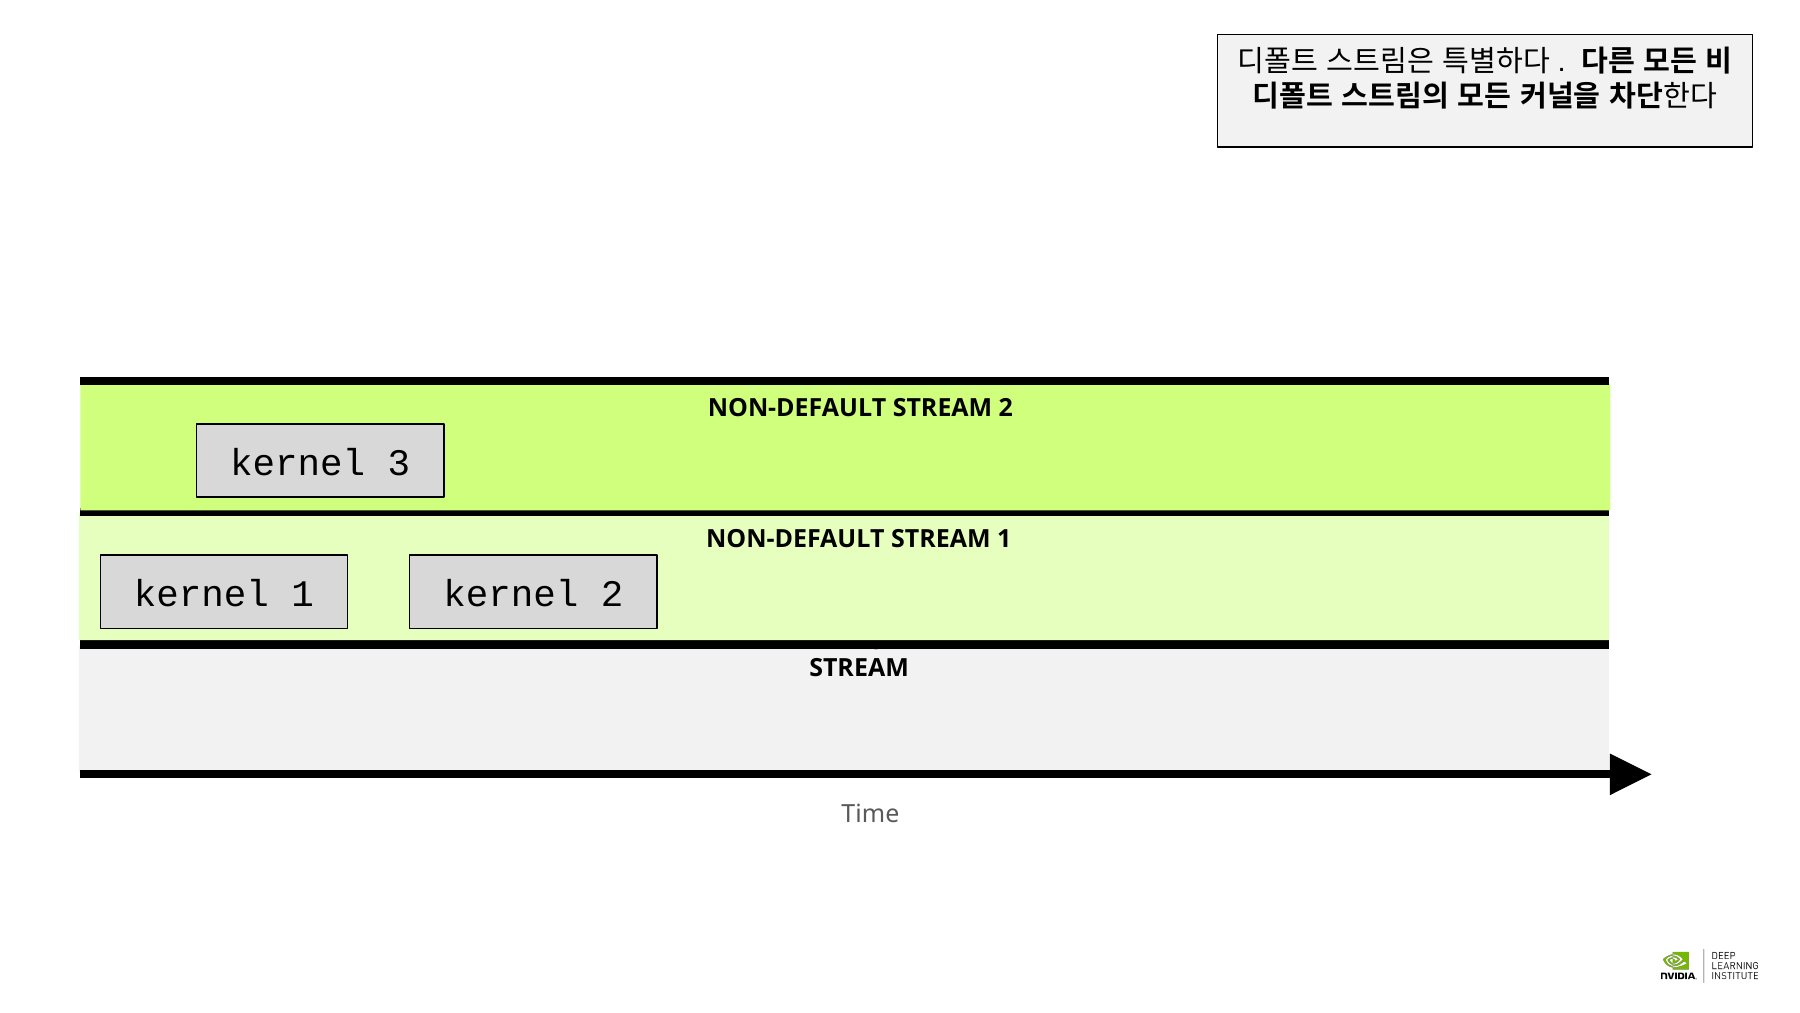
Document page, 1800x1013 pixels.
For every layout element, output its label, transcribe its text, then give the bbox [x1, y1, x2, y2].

text_box [78, 645, 1609, 773]
text_box [80, 386, 1611, 511]
text_box NON-DEFAULT STREAM 2 [691, 390, 1030, 430]
text_box NON-DEFAULT STREAM 1 [689, 521, 1029, 561]
text_box kernel 3 [196, 423, 444, 498]
title DEFAULT STREAM [735, 652, 983, 690]
text_box Time [826, 789, 915, 835]
text_box 디폴트 스트림은 특별하다. 다른 모든 비 디폴트 스트림의 모든 커널을 차단한다 [1217, 34, 1753, 148]
picture [1661, 949, 1758, 983]
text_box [100, 554, 658, 629]
text_box [78, 513, 1609, 641]
